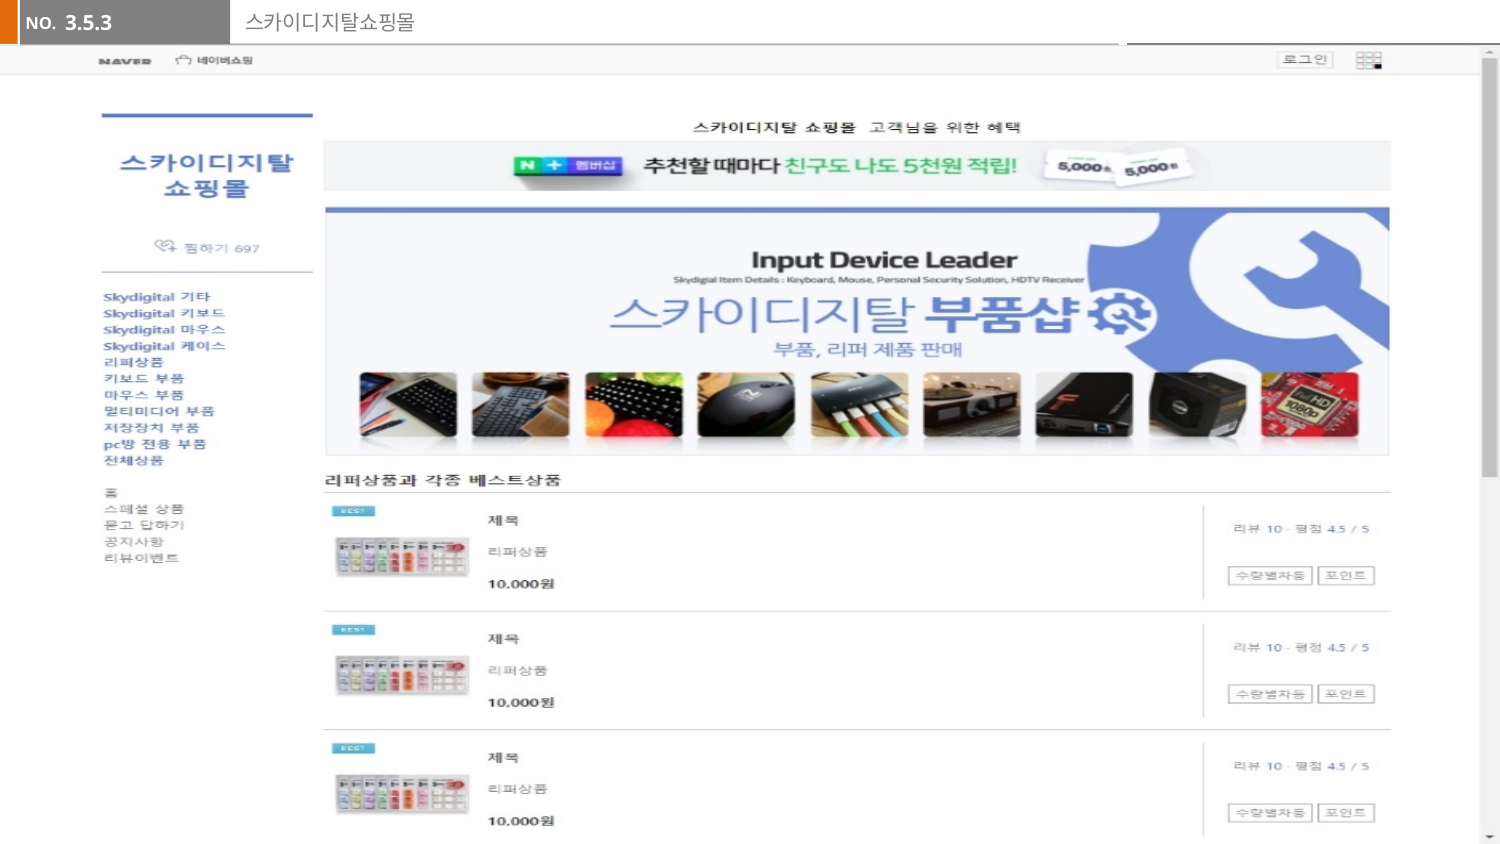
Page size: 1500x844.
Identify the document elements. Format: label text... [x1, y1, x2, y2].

title 스카이디지탈쇼핑몰 [231, 2, 1117, 43]
picture [0, 45, 1500, 844]
list 3.5.3 [64, 2, 231, 43]
